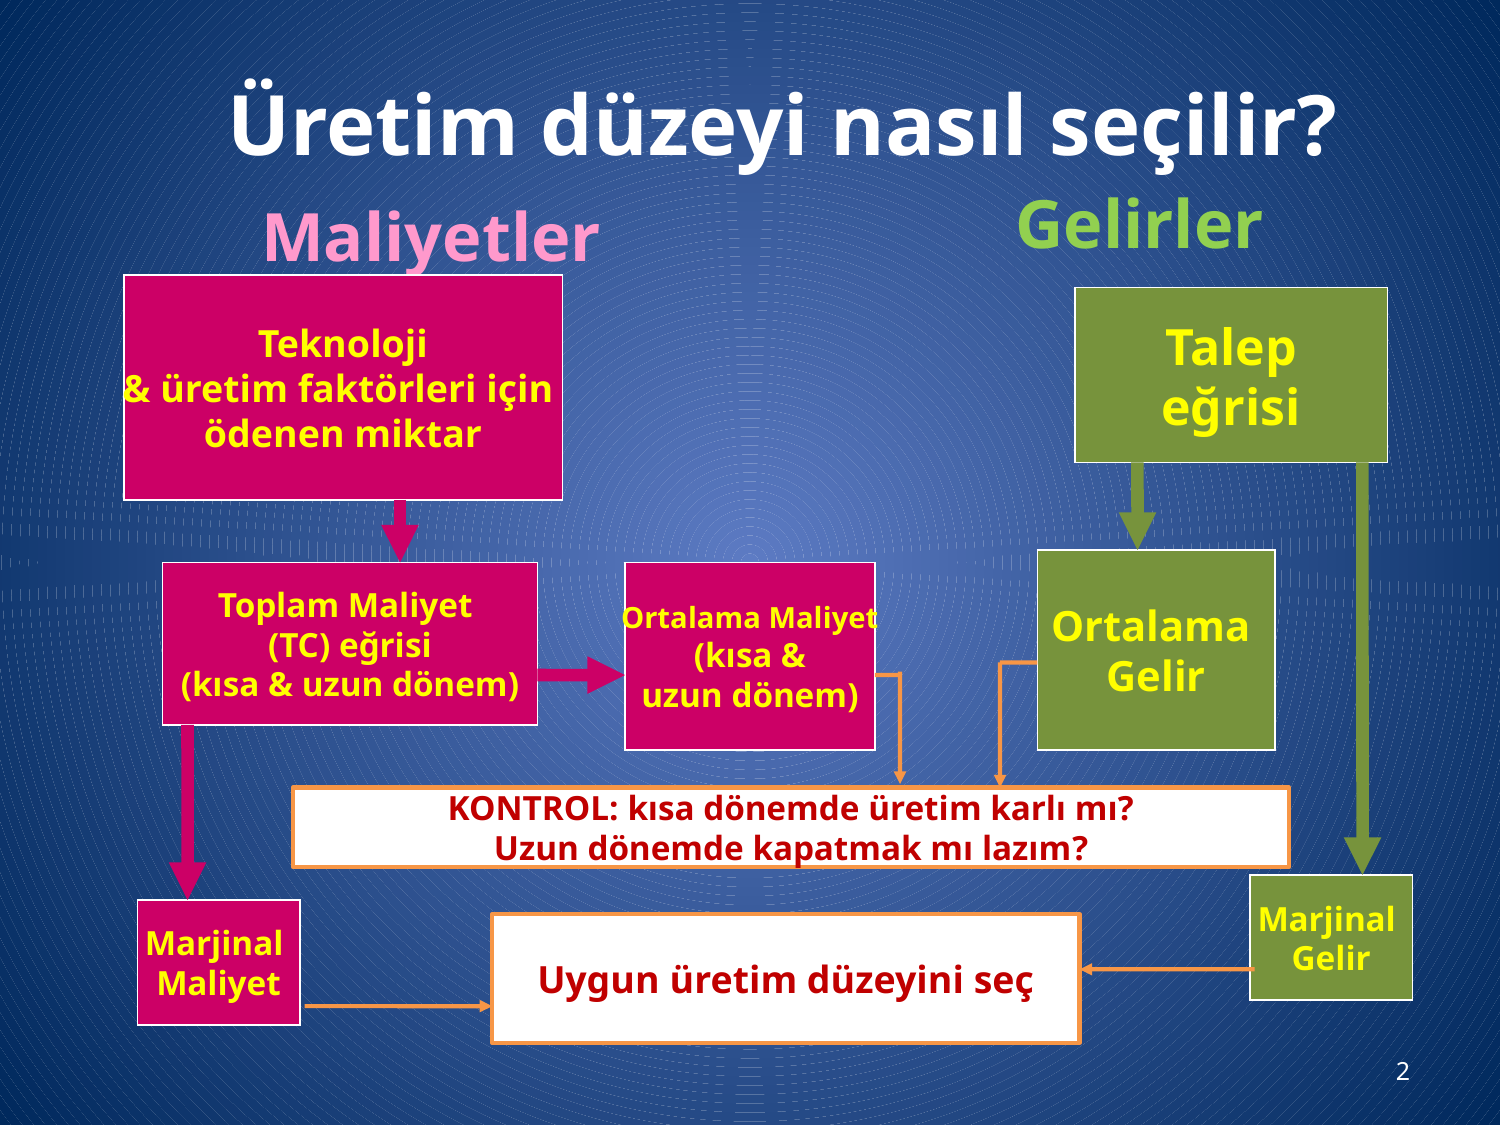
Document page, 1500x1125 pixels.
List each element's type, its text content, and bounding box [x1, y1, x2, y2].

slide_number 2 [1074, 1042, 1425, 1103]
text_box Gelirler [1000, 174, 1279, 270]
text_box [304, 913, 1255, 1044]
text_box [292, 662, 1290, 868]
title Üretim düzeyi nasıl seçilir? [123, 30, 1442, 213]
text_box Teknoloji & üretim faktörleri için ödenen miktar [123, 274, 563, 500]
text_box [1037, 462, 1247, 660]
text_box Talep eğrisi [1074, 287, 1388, 460]
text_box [1249, 462, 1413, 1001]
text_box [162, 499, 538, 723]
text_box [137, 724, 301, 1026]
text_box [537, 562, 876, 660]
text_box Maliyetler [246, 187, 616, 283]
